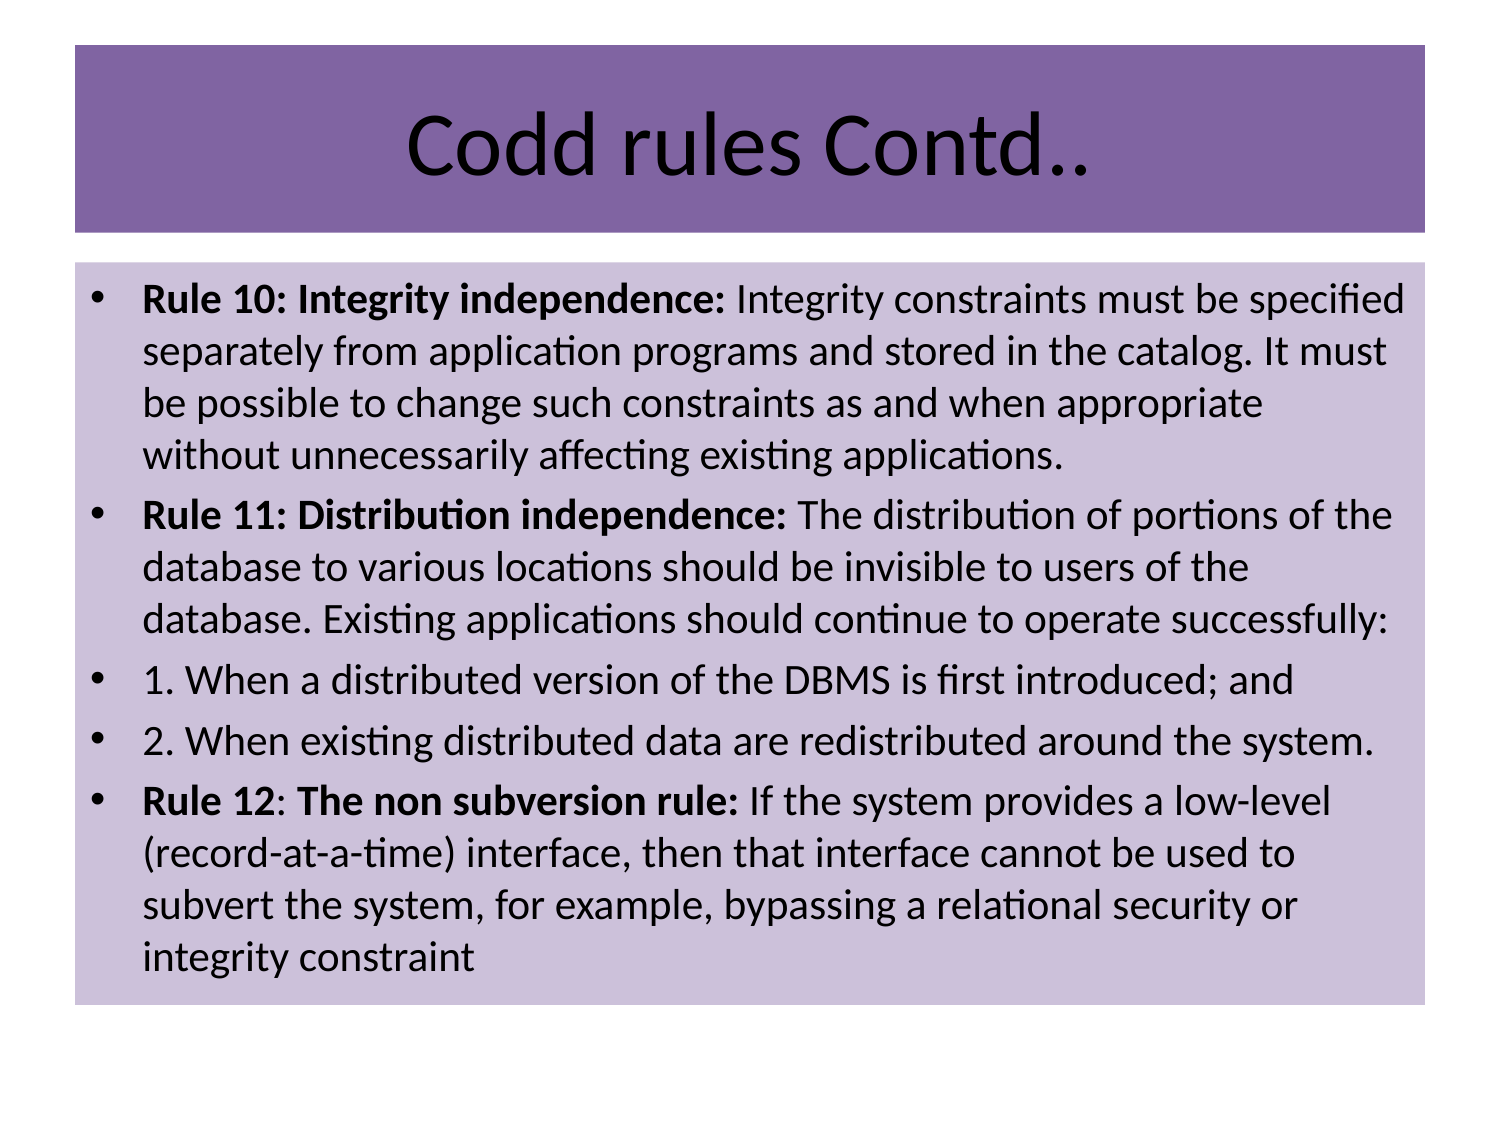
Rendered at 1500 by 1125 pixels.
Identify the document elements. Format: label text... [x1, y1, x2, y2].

title Codd rules Contd.. [75, 45, 1425, 233]
list Rule 10: Integrity independence: Integrity constraints must be specified separately from application programs and stored in the catalog. It must be possible to change such constraints as and when appropriate without unnecessarily affecting existing applications. Rule 11: Distribution independence: The distribution of portions of the database to various locations should be invisible to users of the database. Existing applications should continue to operate successfully: 1. When a distributed version of the DBMS is first introduced; and 2. When existing distributed data are redistributed around the system. Rule 12: The non subversion rule: If the system provides a low-level (record-at-a-time) interface, then that interface cannot be used to subvert the system, for example, bypassing a relational security or integrity constraint [75, 262, 1425, 1005]
